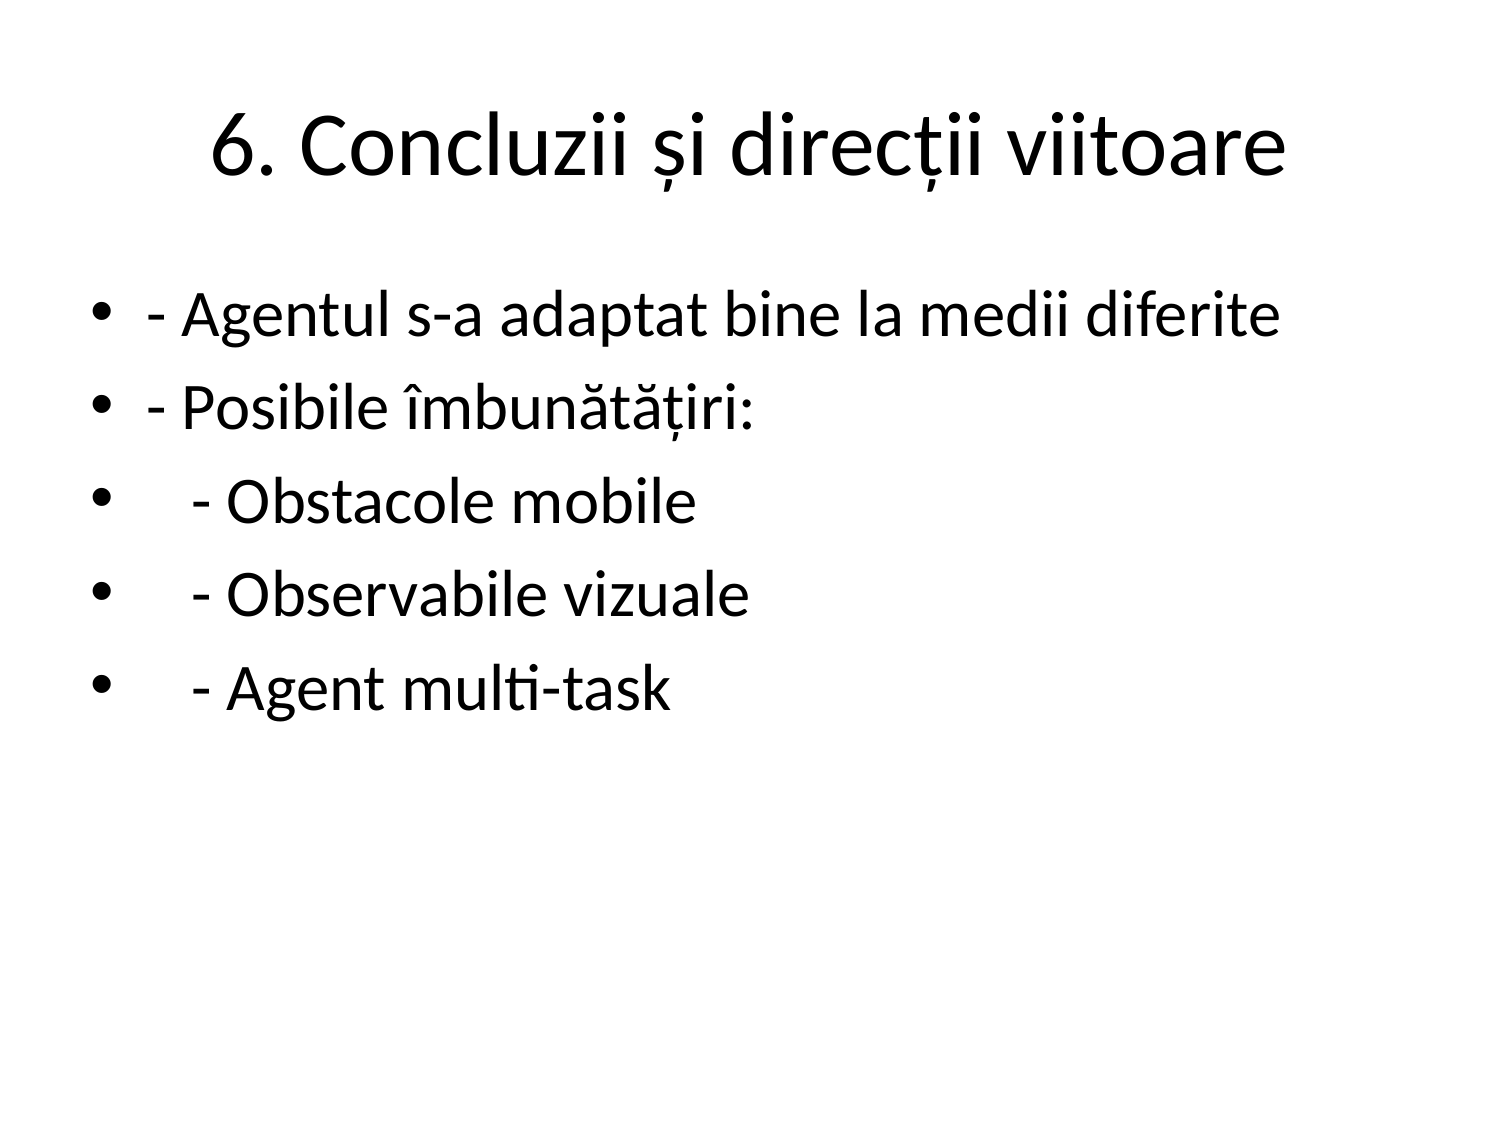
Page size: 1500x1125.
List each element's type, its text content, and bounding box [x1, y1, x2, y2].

list - Agentul s-a adaptat bine la medii diferite - Posibile îmbunătățiri: - Obstacole mobile - Observabile vizuale - Agent multi-task [75, 262, 1425, 1005]
title 6. Concluzii și direcții viitoare [75, 45, 1425, 233]
